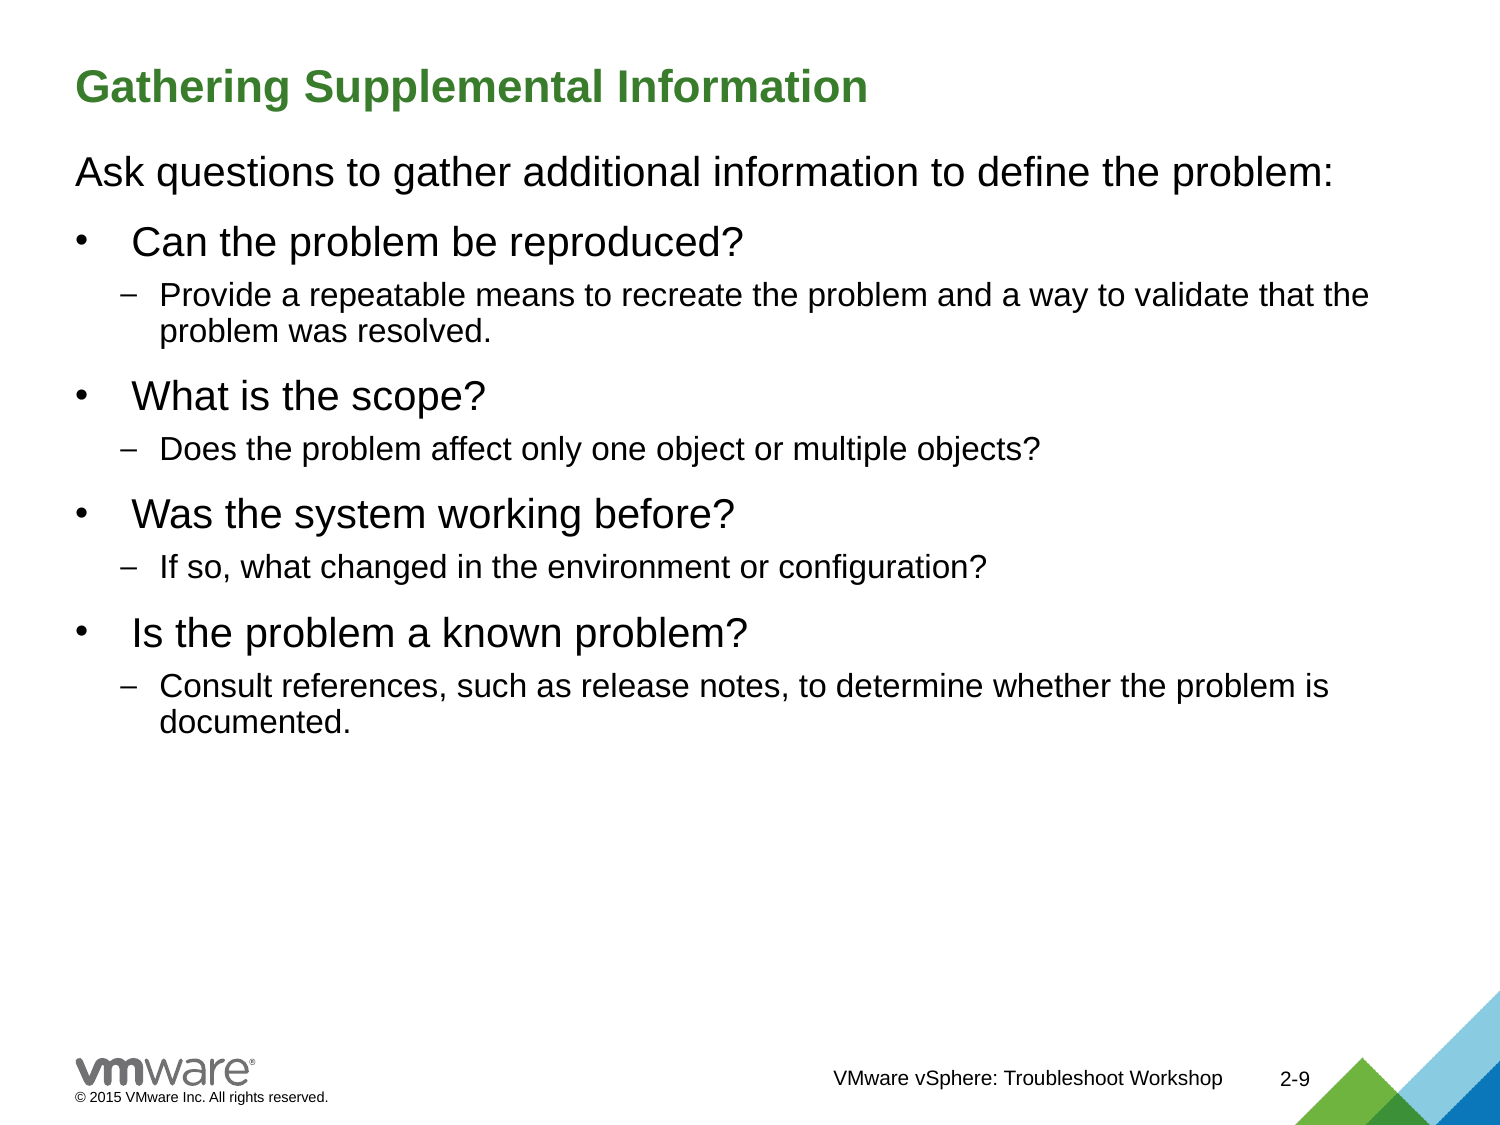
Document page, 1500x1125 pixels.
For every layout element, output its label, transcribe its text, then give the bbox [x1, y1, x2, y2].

title Gathering Supplemental Information [75, 54, 1425, 113]
list Ask questions to gather additional information to define the problem: Can the problem be reproduced? Provide a repeatable means to recreate the problem and a way to validate that the problem was resolved. What is the scope? Does the problem affect only one object or multiple objects? Was the system working before? If so, what changed in the environment or configuration? Is the problem a known problem? Consult references, such as release notes, to determine whether the problem is documented. [75, 149, 1425, 988]
picture [1247, 949, 1500, 1125]
